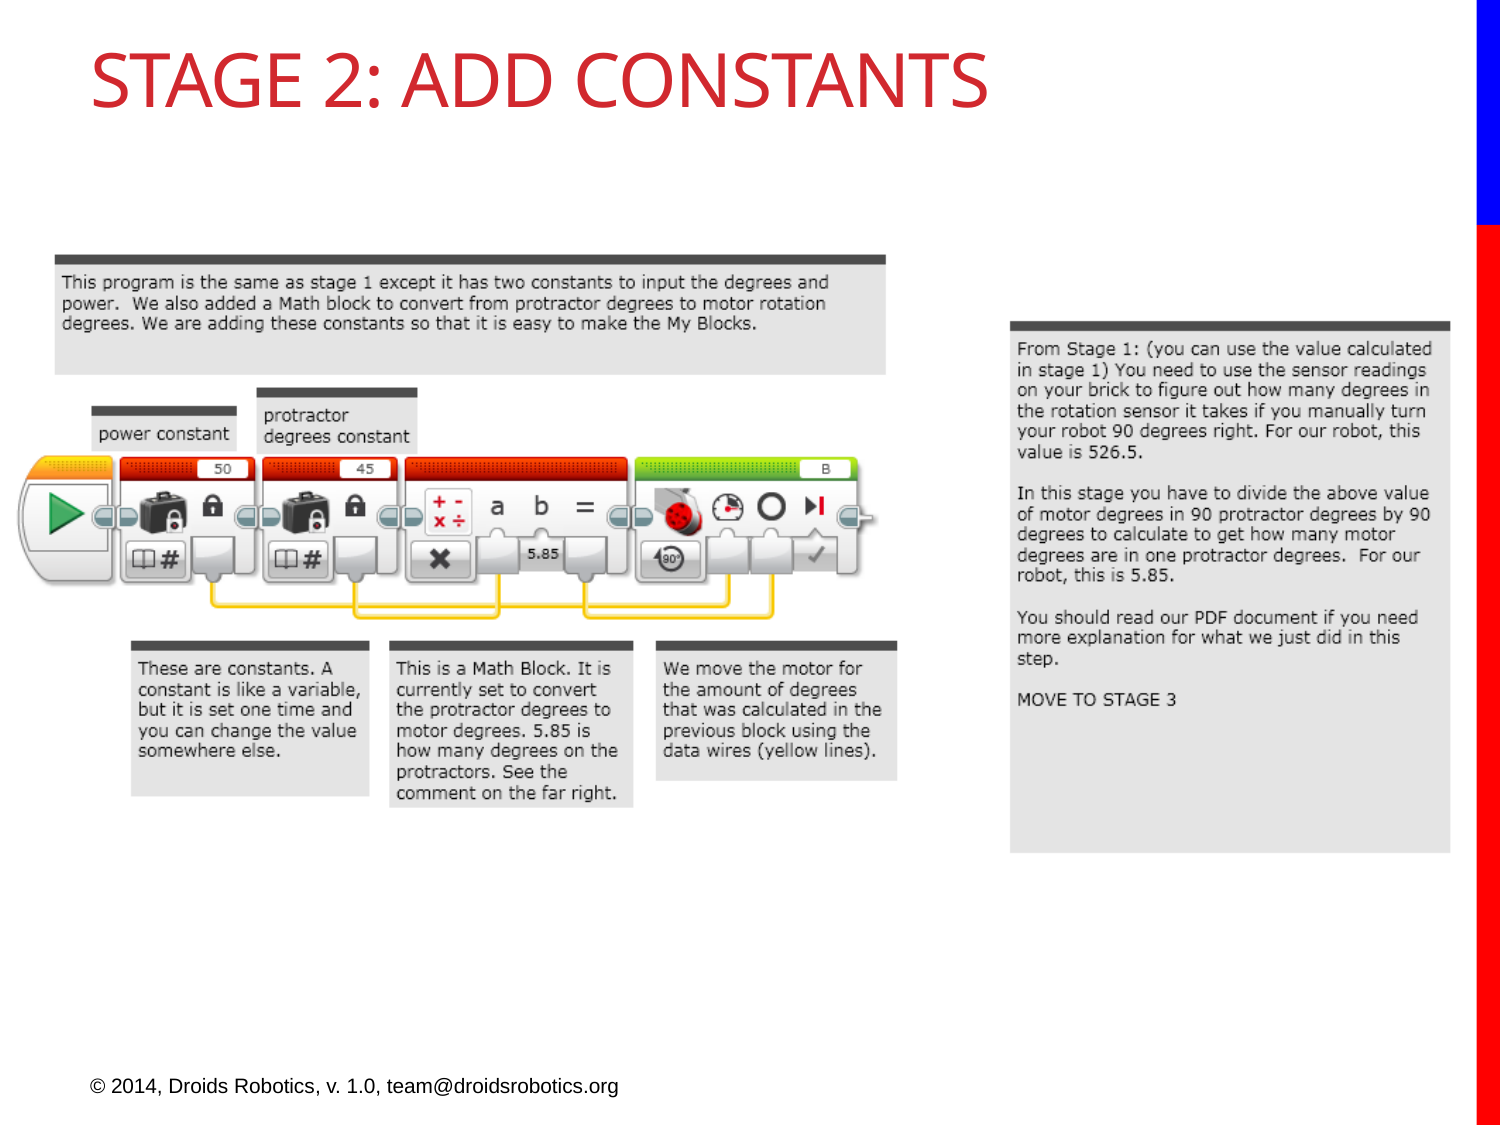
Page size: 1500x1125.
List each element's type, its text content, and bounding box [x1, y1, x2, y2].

footer © 2014, Droids Robotics, v. 1.0, team@droidsrobotics.org [75, 1065, 638, 1112]
title STAGE 2: ADD CONSTANTS [75, 25, 1428, 230]
picture [0, 235, 1467, 873]
